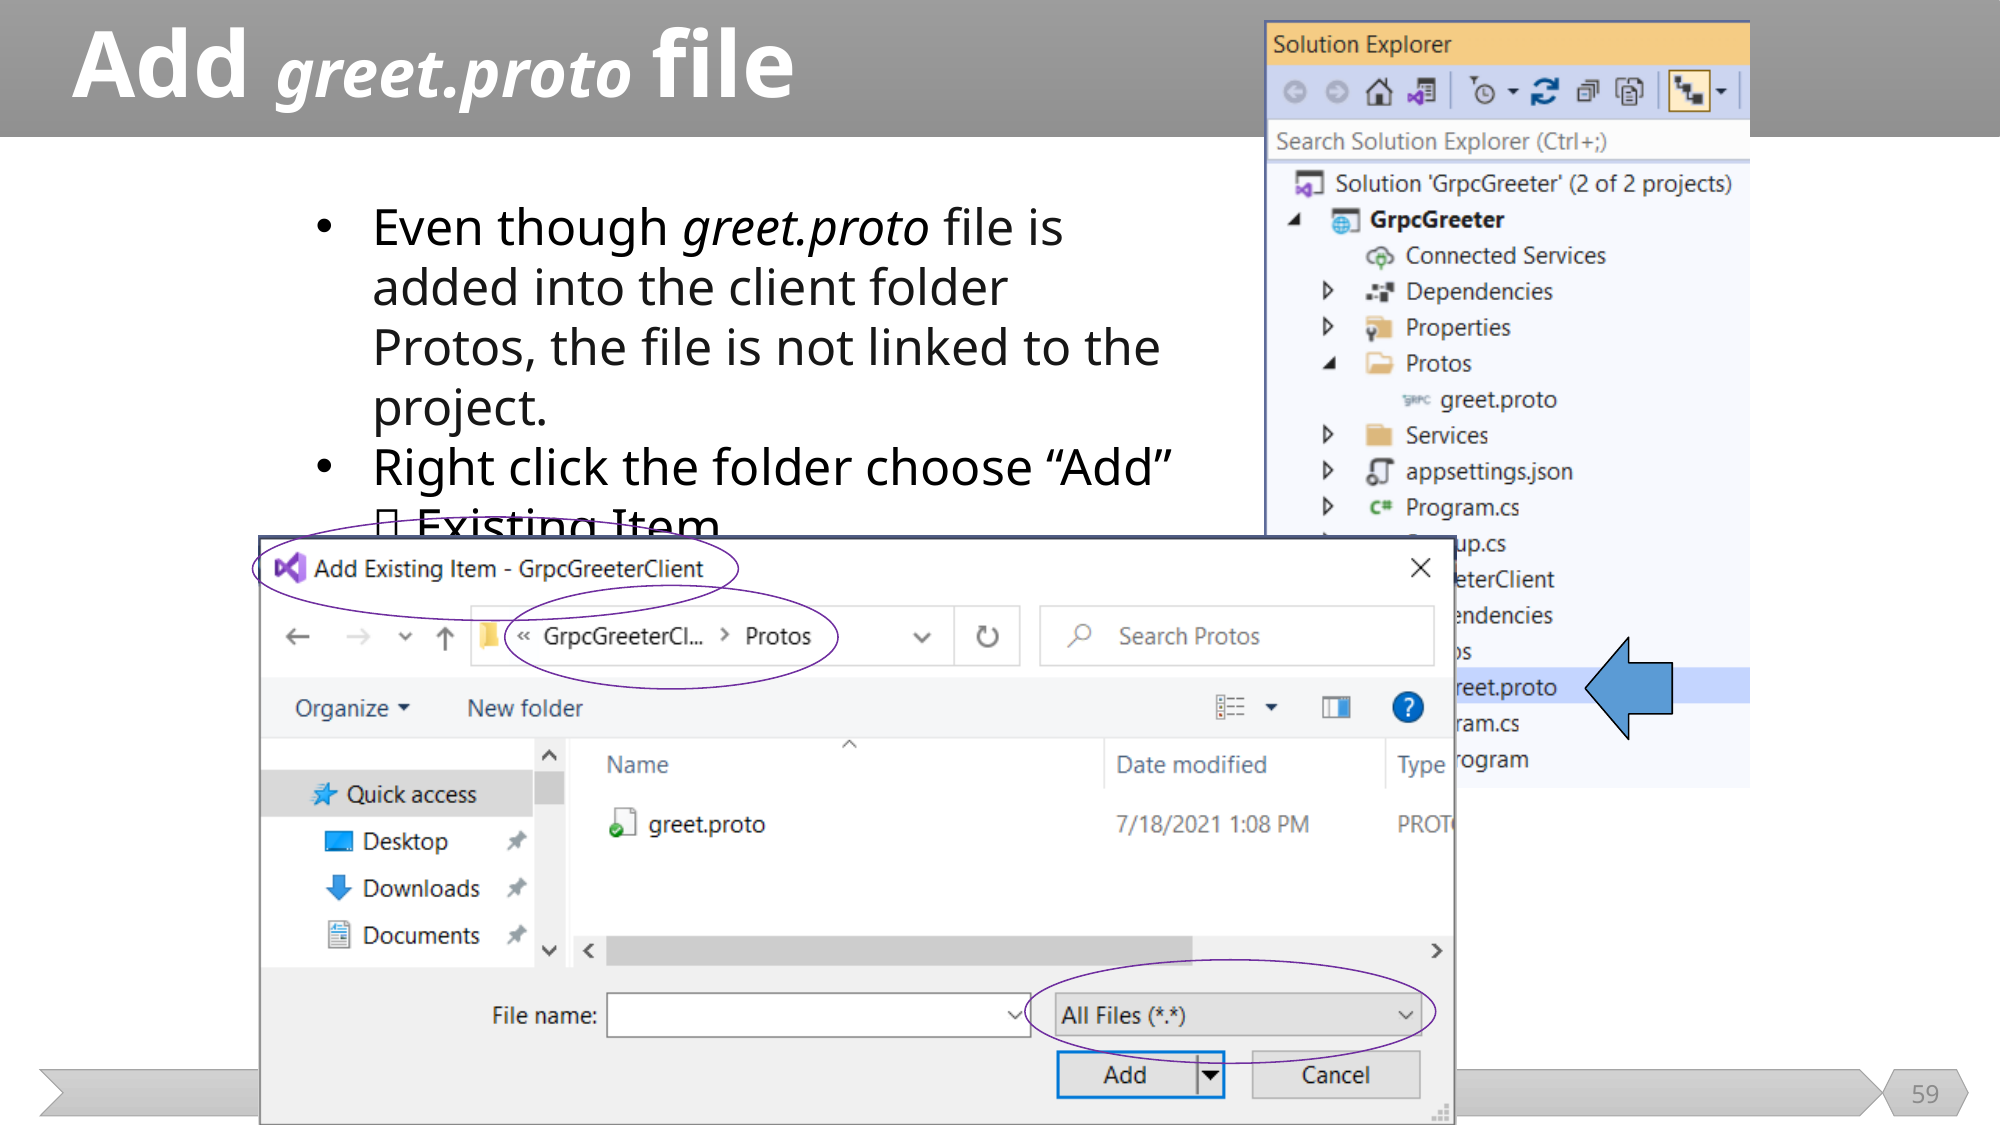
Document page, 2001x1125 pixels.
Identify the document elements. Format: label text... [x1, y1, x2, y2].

picture [258, 20, 1751, 1125]
text_box [252, 557, 258, 580]
text_box [311, 516, 680, 535]
slide_number 59 [1882, 1065, 1969, 1125]
title Add greet.proto file [56, 0, 1969, 137]
text_box Even though greet.proto file is added into the client folder Protos, the file is not linked to the project. Right click the folder choose “Add”  Existing Item … [300, 187, 1188, 535]
